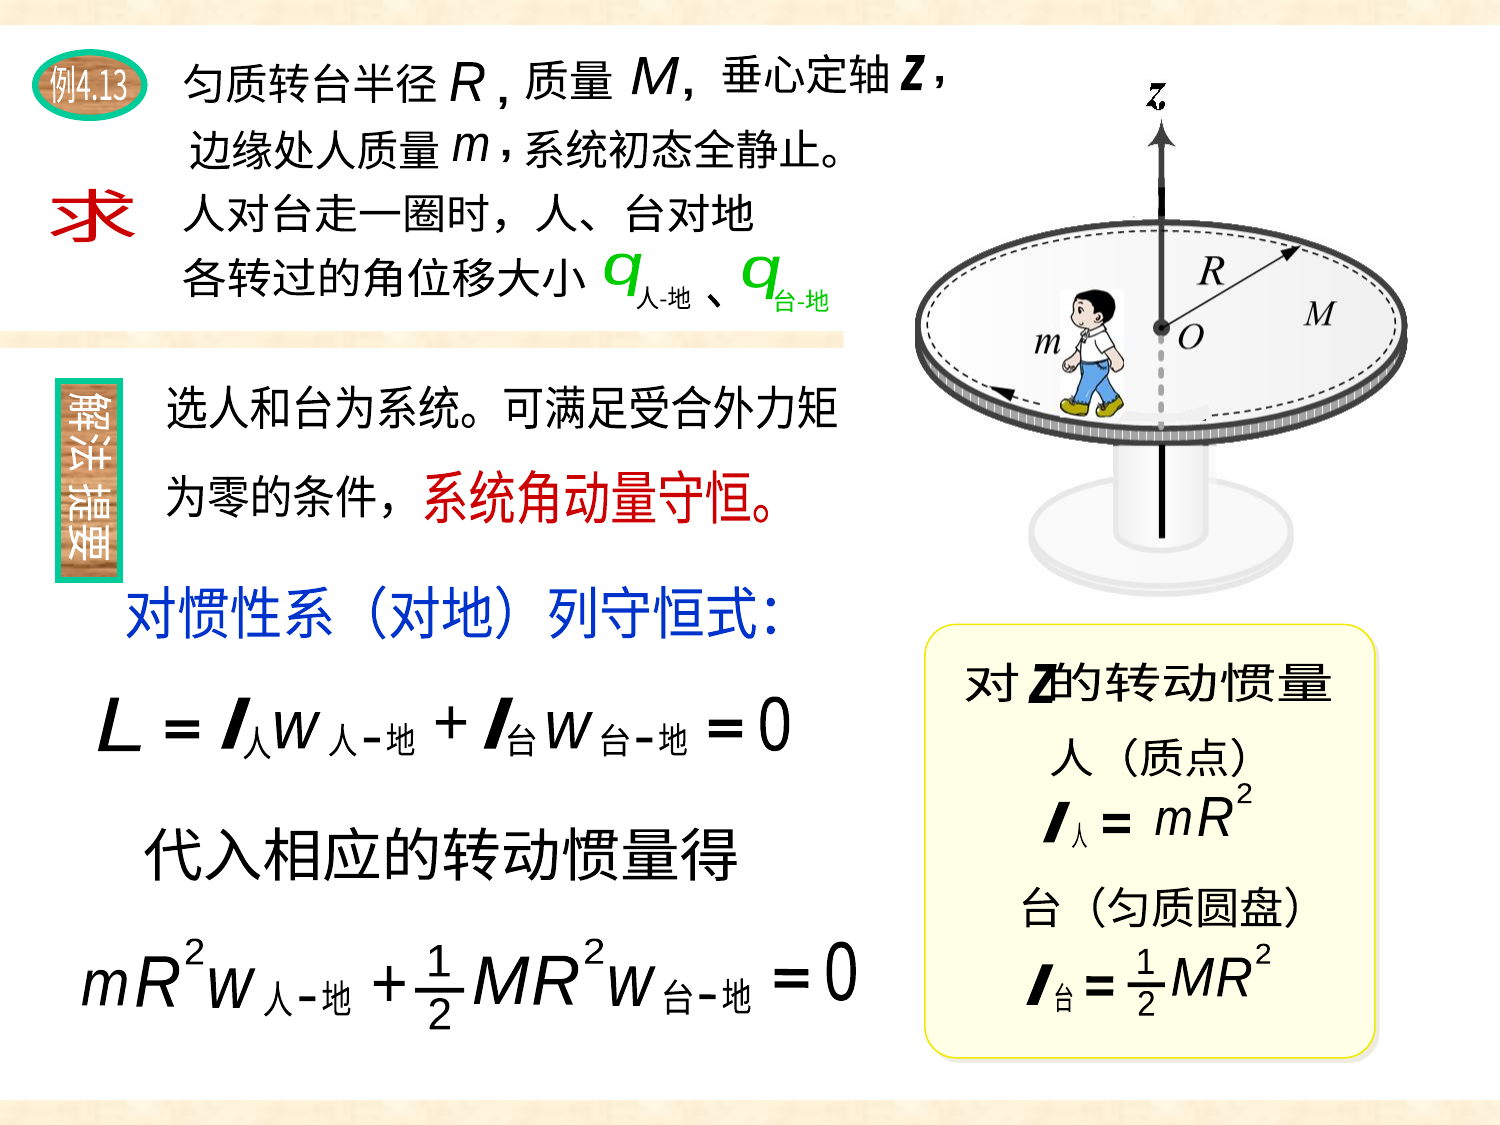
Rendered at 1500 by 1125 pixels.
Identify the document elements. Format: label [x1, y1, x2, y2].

text_box [57, 380, 837, 581]
text_box [0, 1100, 1500, 1125]
text_box [855, 0, 1500, 741]
text_box [97, 585, 790, 760]
text_box [924, 624, 1376, 1059]
text_box [0, 0, 853, 25]
text_box [0, 51, 944, 348]
text_box [81, 826, 857, 1030]
